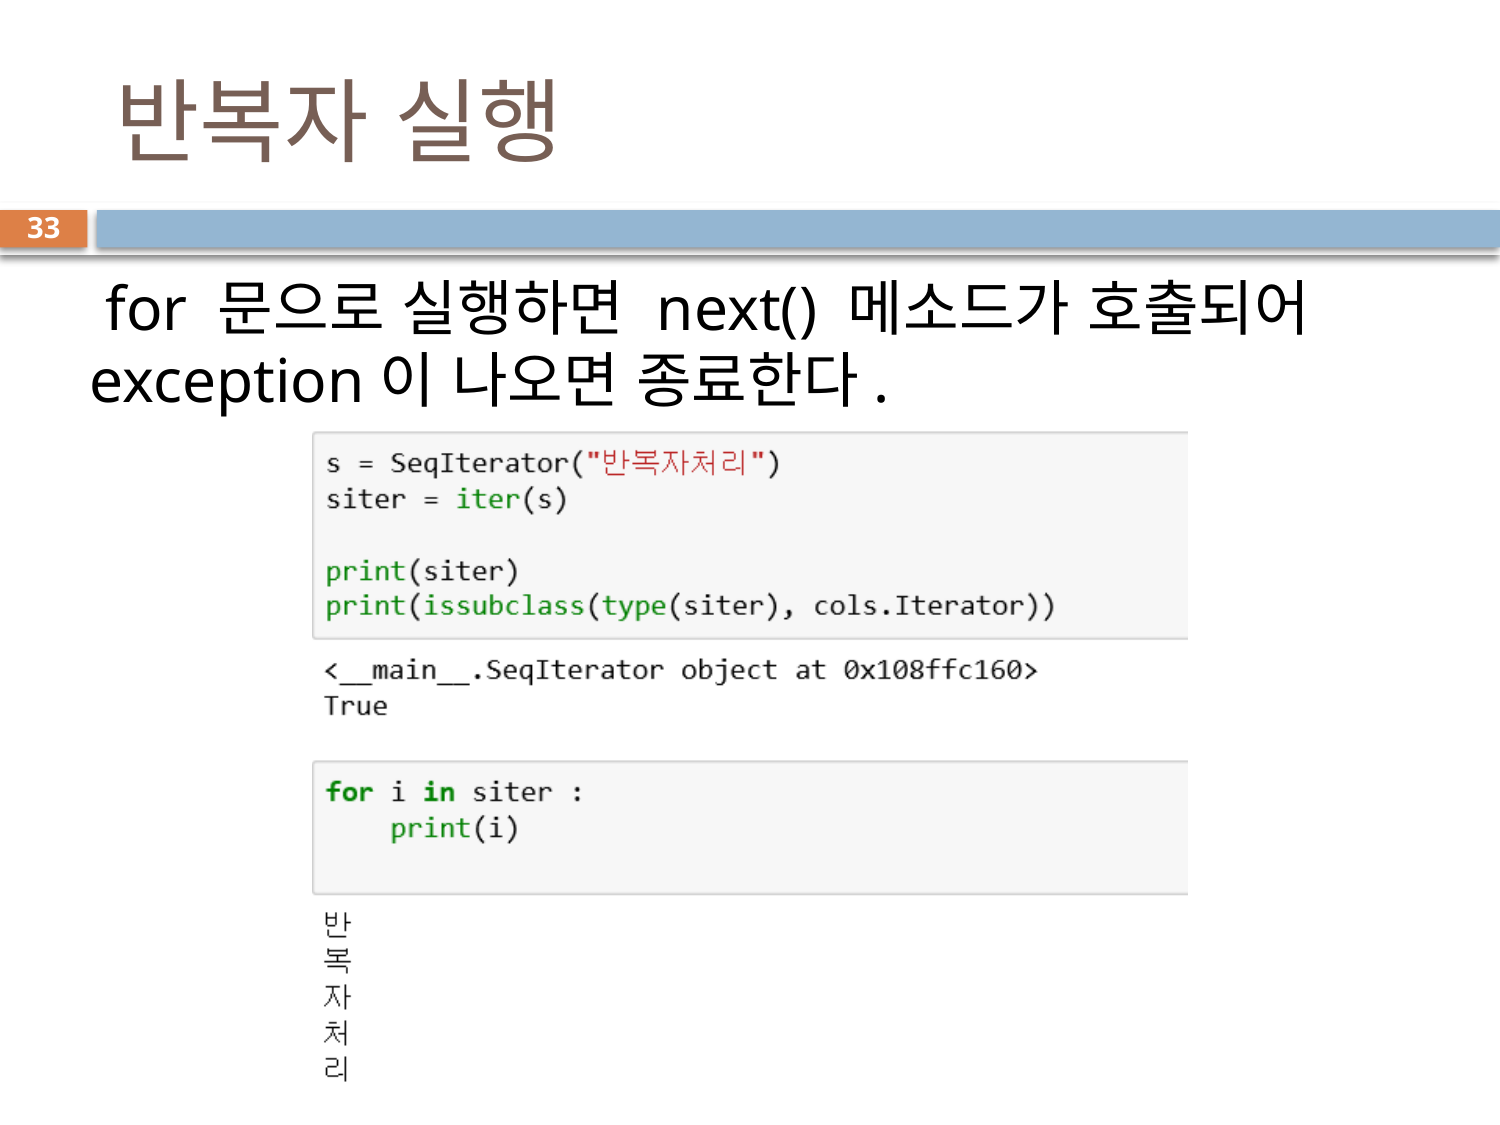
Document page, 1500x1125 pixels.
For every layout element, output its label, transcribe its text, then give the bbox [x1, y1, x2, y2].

title 반복자 실행 [100, 37, 1438, 200]
slide_number 33 [0, 208, 88, 249]
list for 문으로 실행하면 next() 메소드가 호출되어 exception이 나오면 종료한다. [75, 262, 1425, 563]
picture [312, 416, 1188, 1121]
